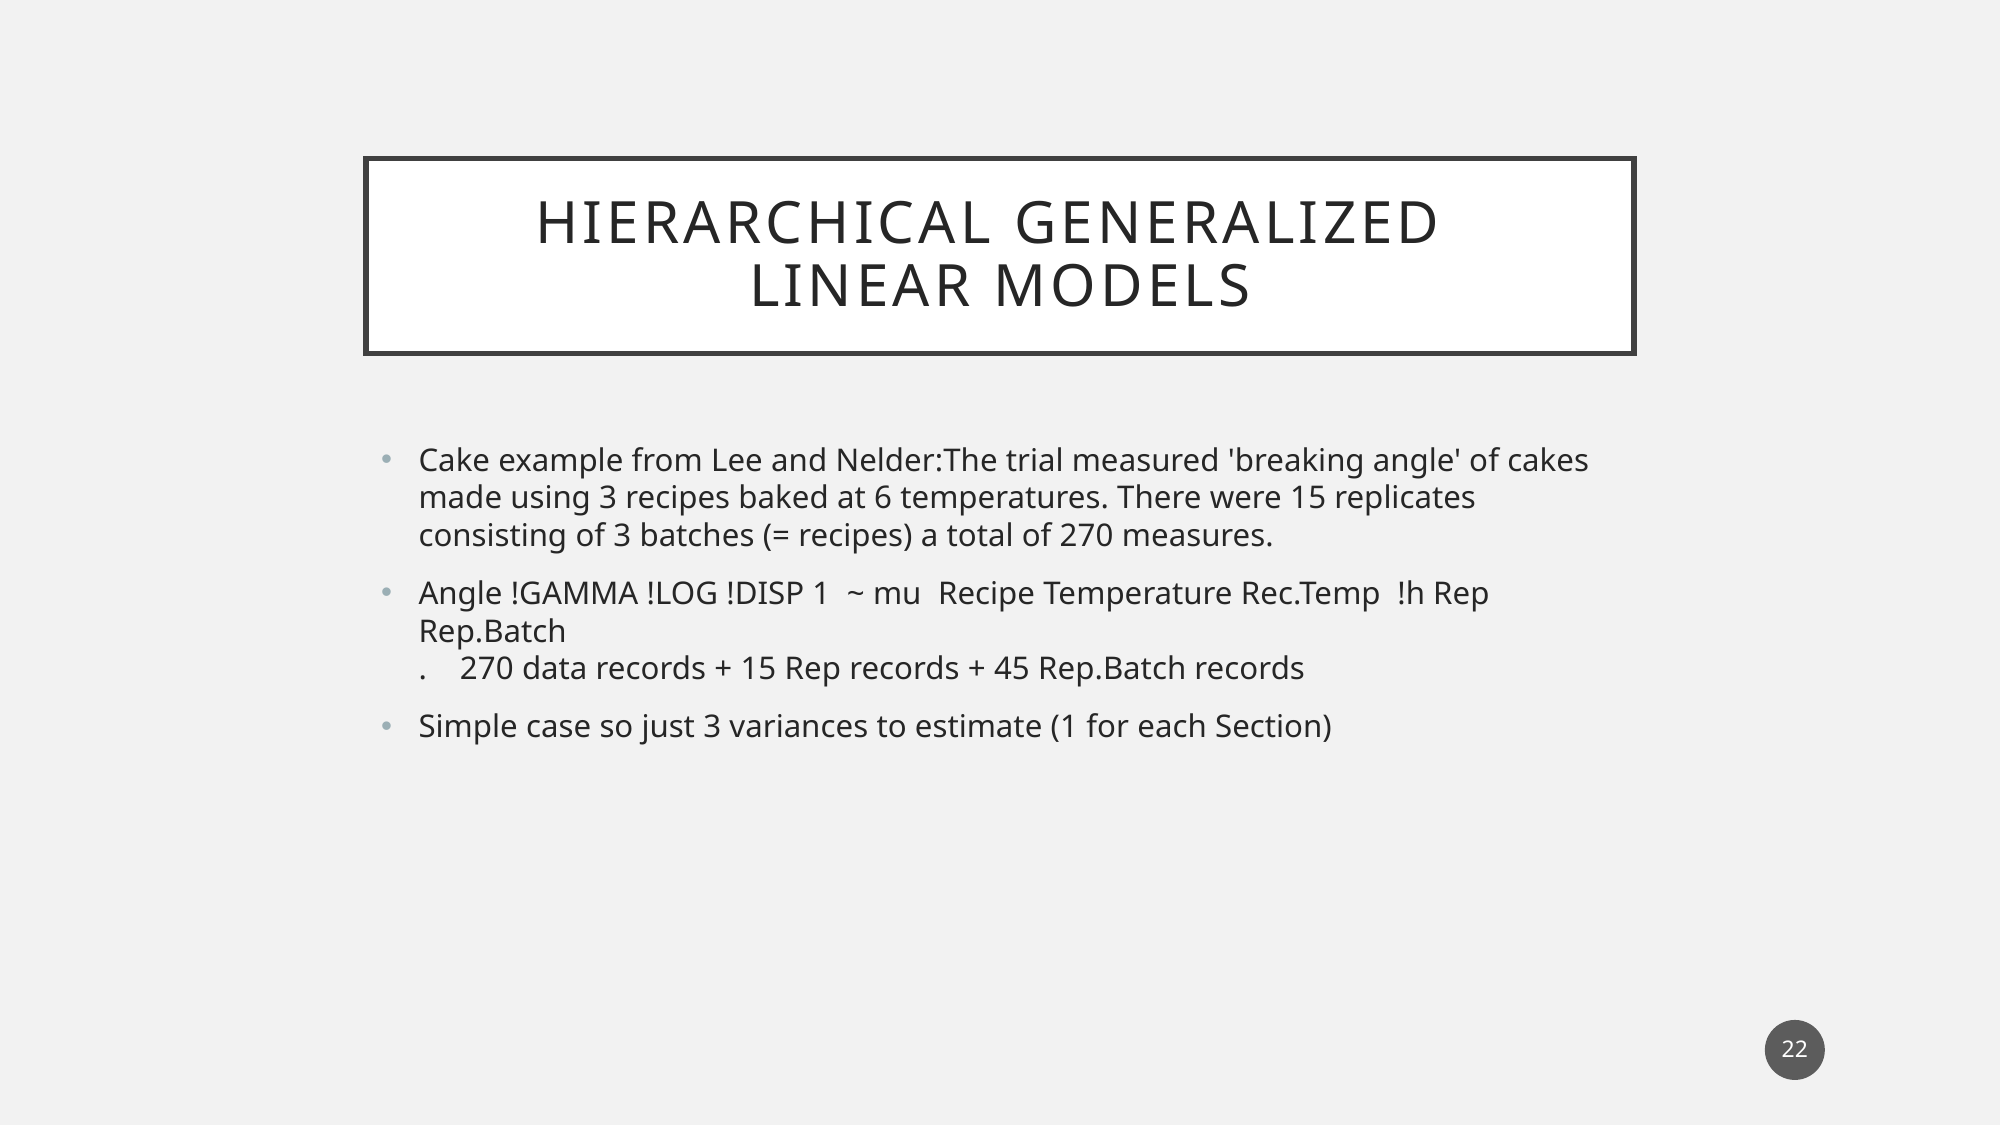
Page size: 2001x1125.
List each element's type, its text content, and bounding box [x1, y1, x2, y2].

slide_number 22 [1764, 1019, 1825, 1080]
title Hierarchical Generalized linear models [363, 156, 1637, 356]
list Cake example from Lee and Nelder:The trial measured 'breaking angle' of cakes made using 3 recipes baked at 6 temperatures. There were 15 replicates consisting of 3 batches (= recipes) a total of 270 measures. Angle !GAMMA !LOG !DISP 1 ~ mu Recipe Temperature Rec.Temp !h Rep Rep.Batch . 270 data records + 15 Rep records + 45 Rep.Batch records Simple case so just 3 variances to estimate (1 for each Section) [366, 432, 1634, 942]
